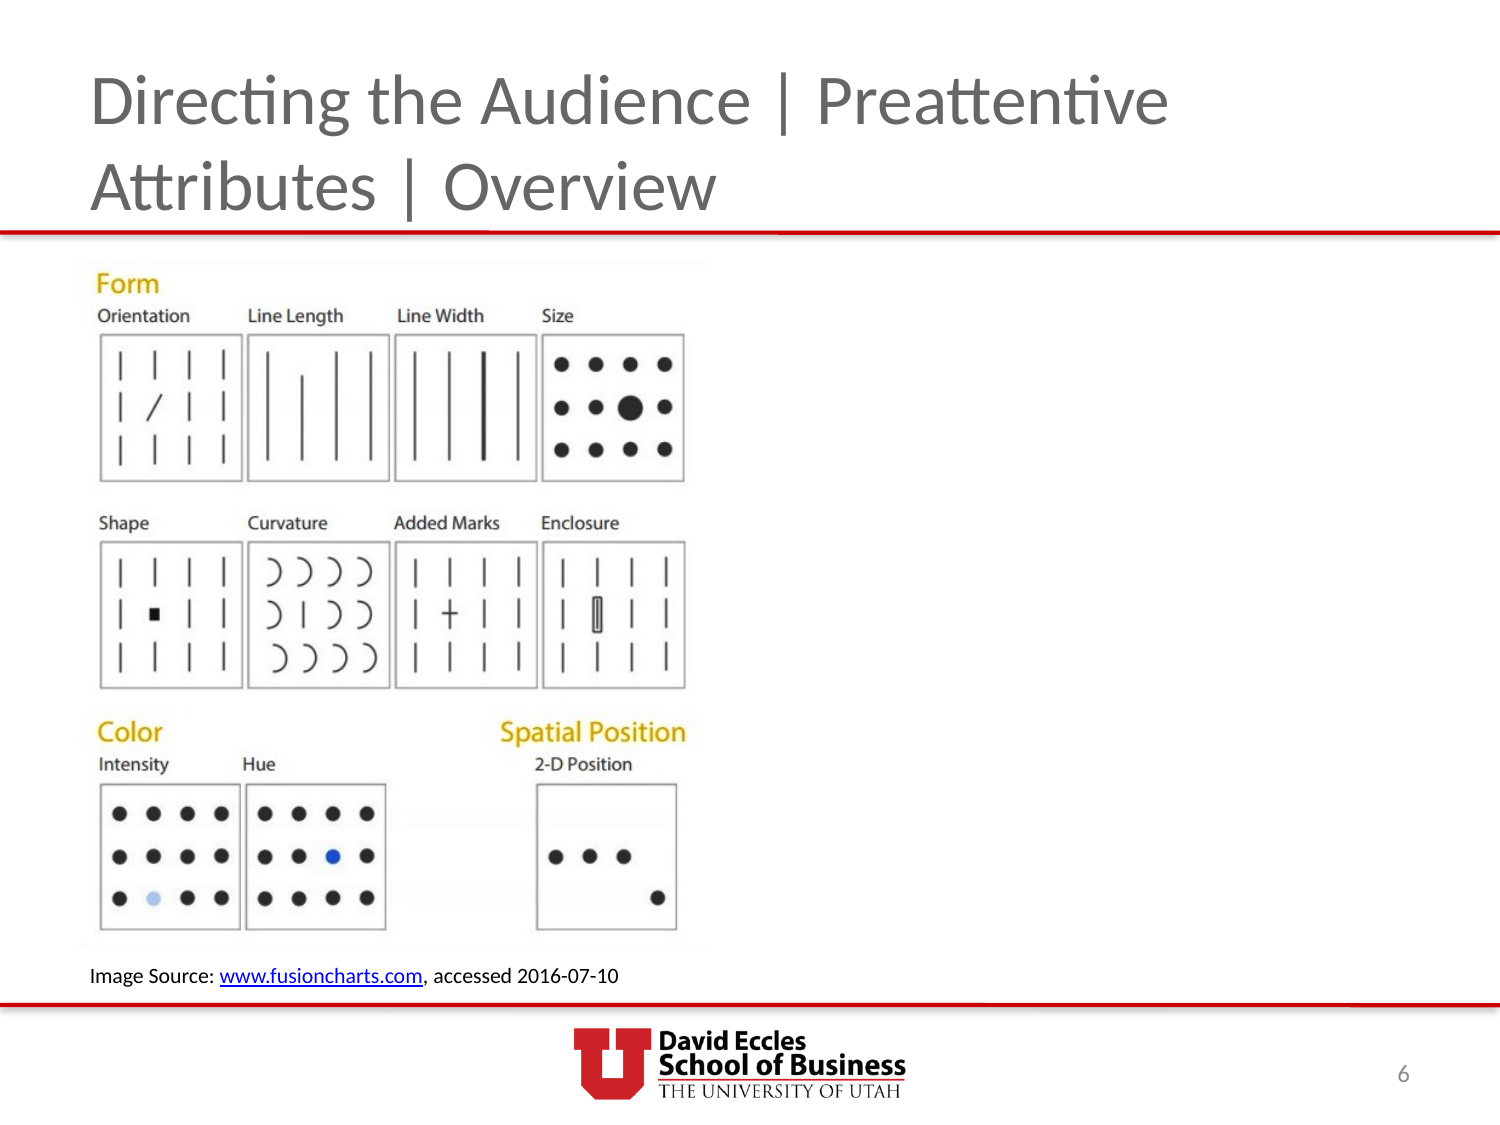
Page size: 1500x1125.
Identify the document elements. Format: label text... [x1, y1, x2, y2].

picture [573, 1026, 907, 1102]
slide_number 6 [1074, 1042, 1425, 1103]
title Directing the Audience | Preattentive Attributes | Overview [75, 45, 1425, 233]
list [74, 258, 710, 951]
text_box Image Source: www.fusioncharts.com, accessed 2016-07-10 [74, 954, 1024, 996]
